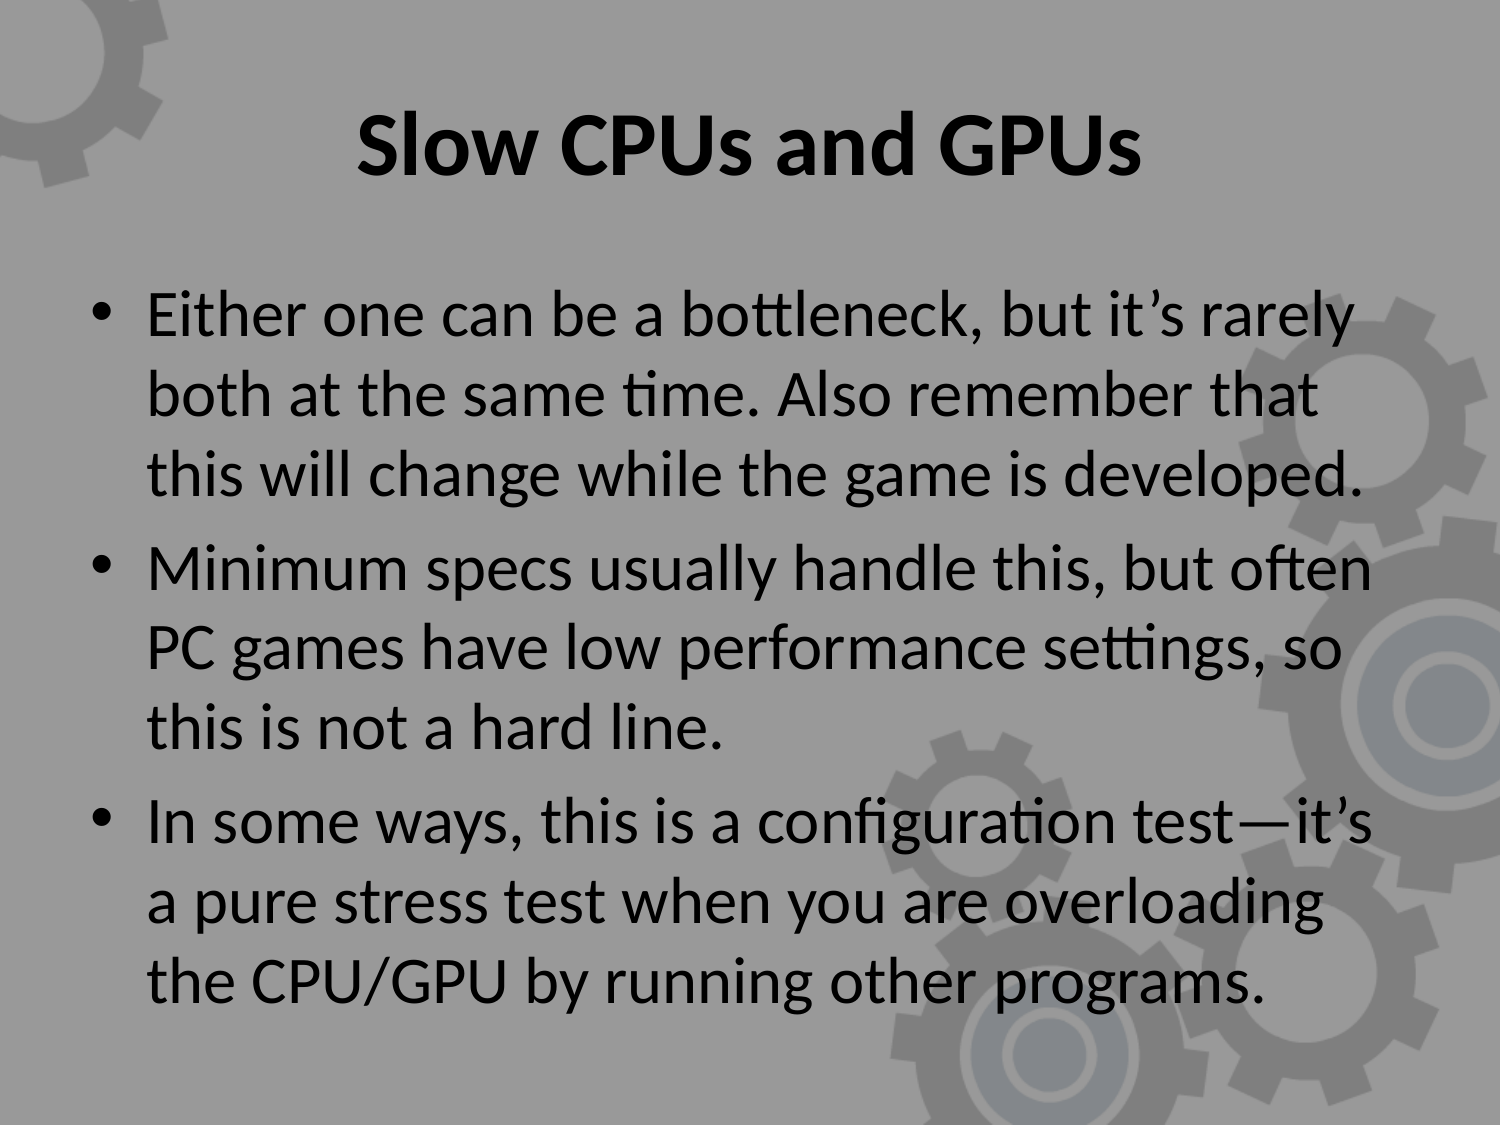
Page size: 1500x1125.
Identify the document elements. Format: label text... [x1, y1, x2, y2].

title Slow CPUs and GPUs [74, 44, 1426, 233]
picture [0, 0, 1500, 1125]
list Either one can be a bottleneck, but it’s rarely both at the same time. Also remember that this will change while the game is developed. Minimum specs usually handle this, but often PC games have low performance settings, so this is not a hard line. In some ways, this is a configuration test—it’s a pure stress test when you are overloading the CPU/GPU by running other programs. [74, 262, 1426, 1006]
